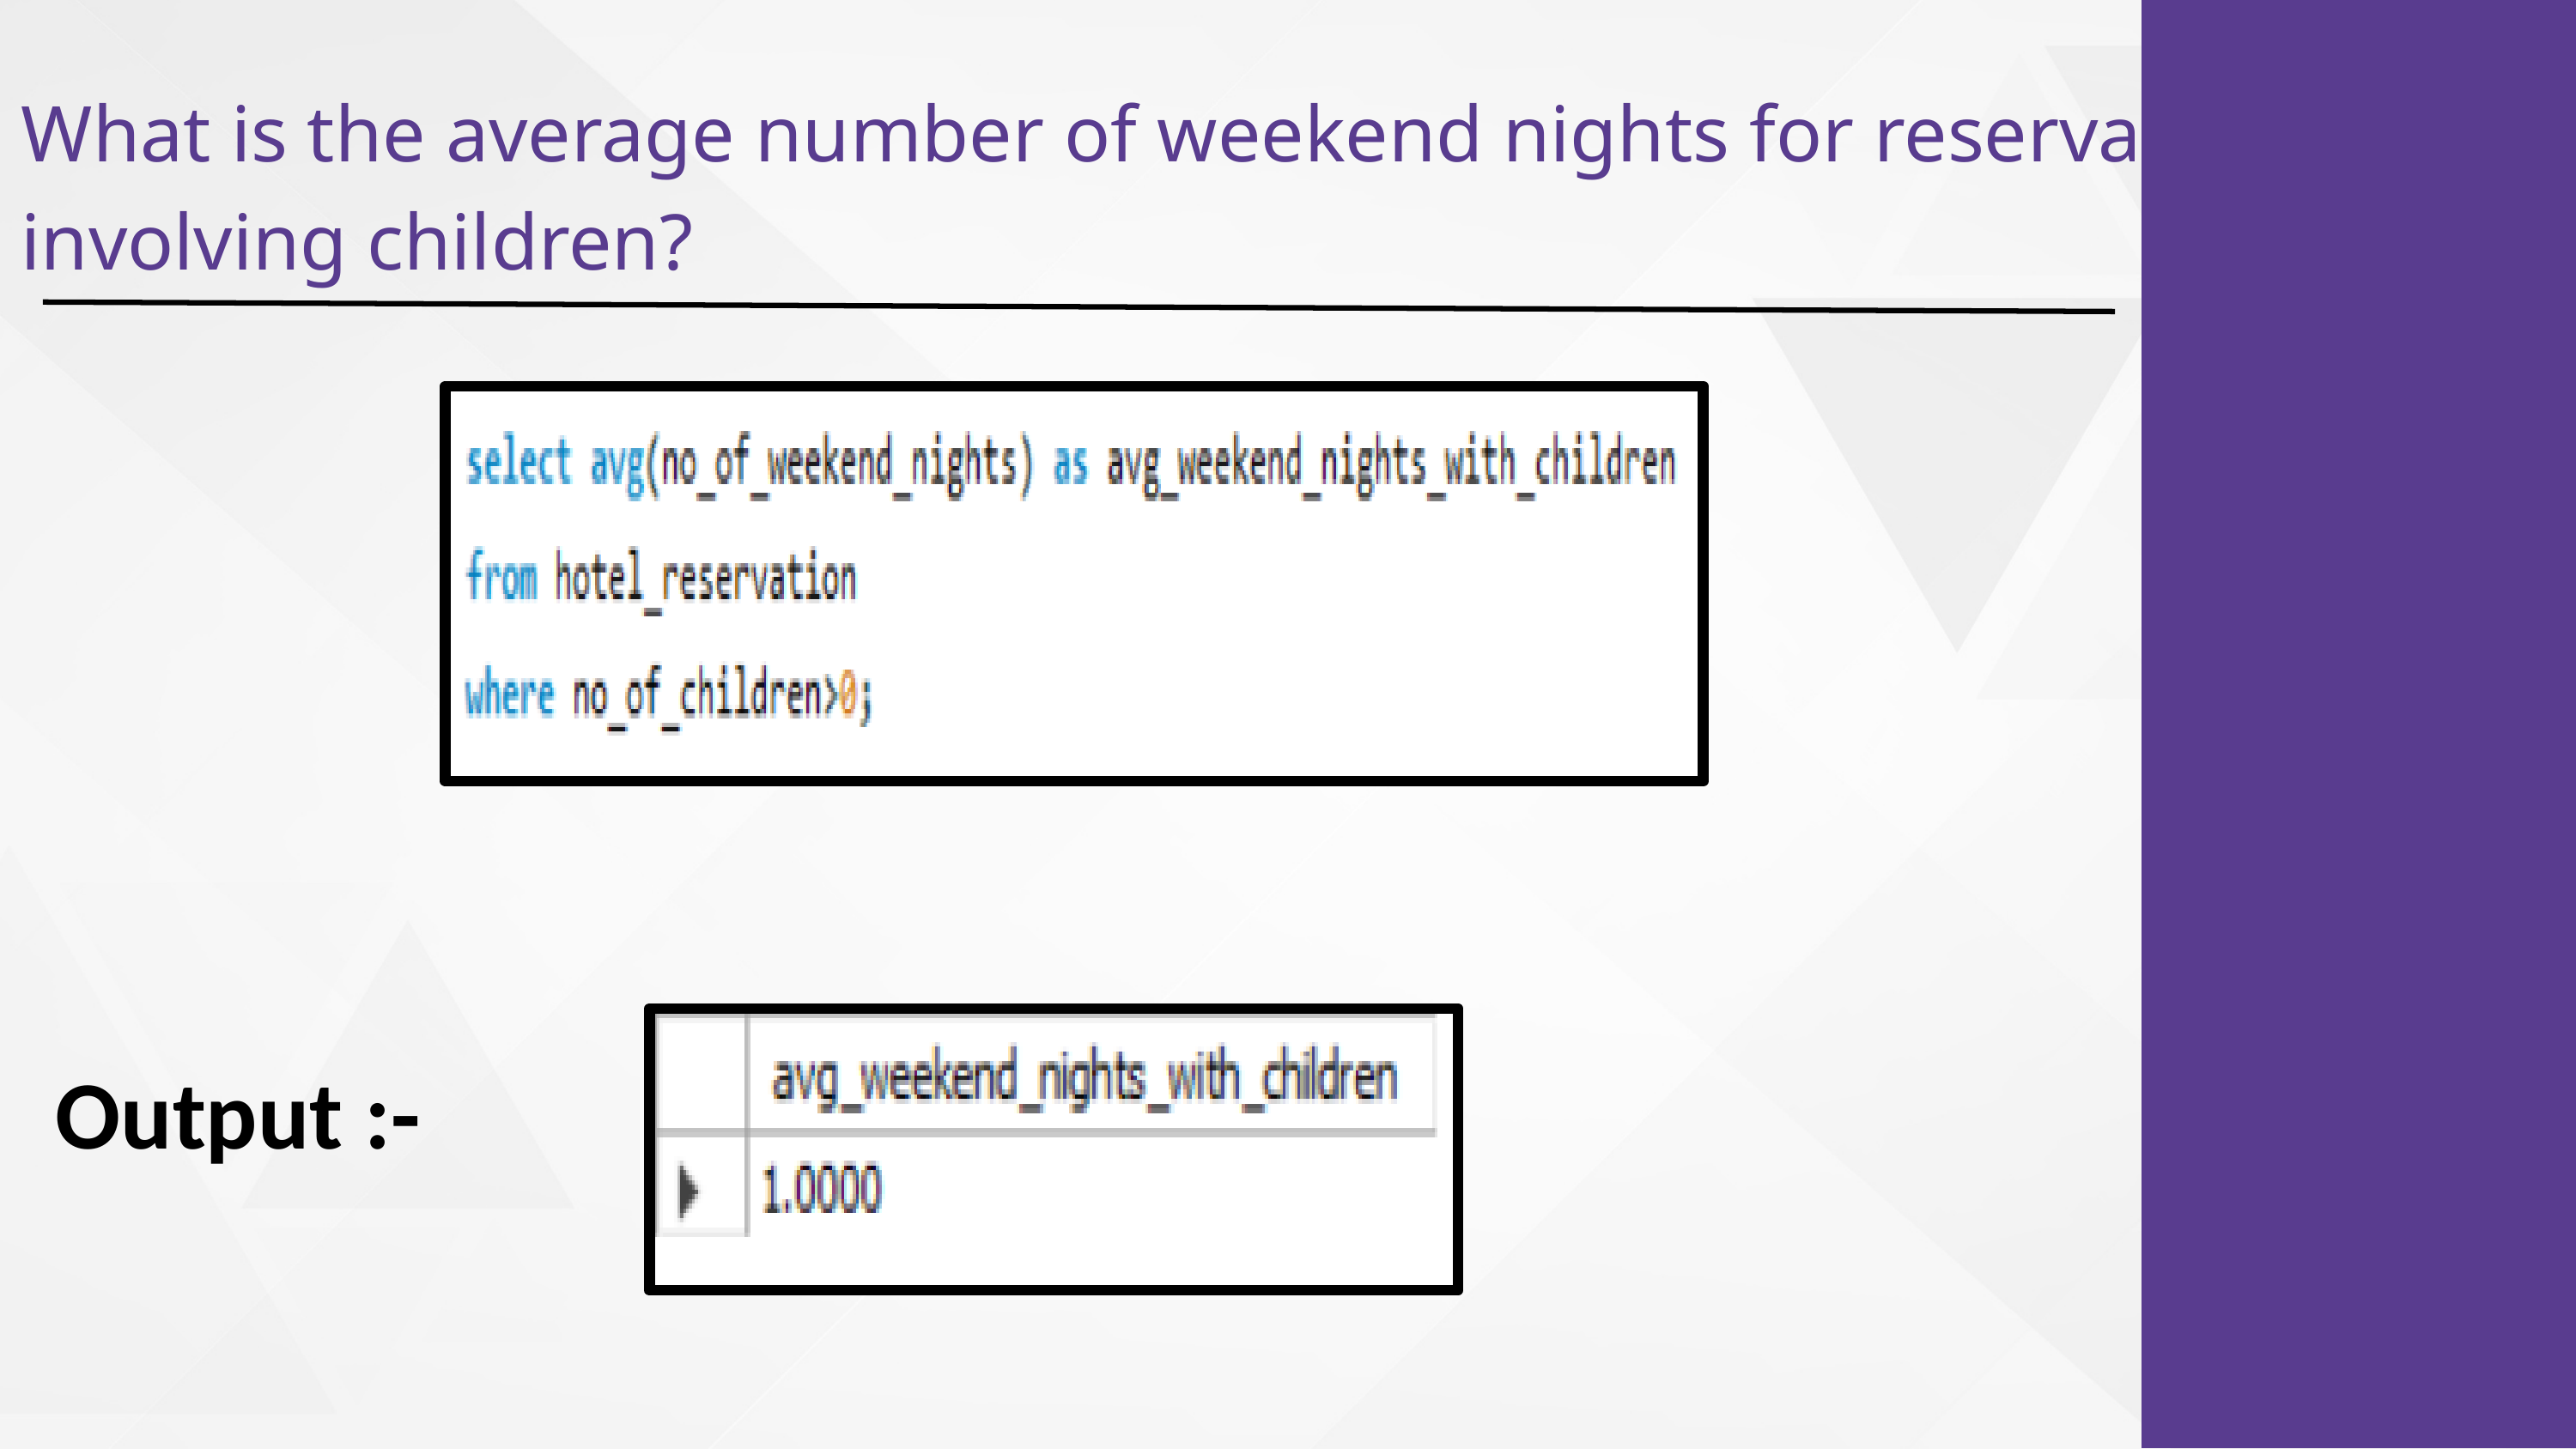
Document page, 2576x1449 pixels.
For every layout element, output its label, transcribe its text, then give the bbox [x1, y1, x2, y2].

picture [654, 1013, 1454, 1286]
text_box [0, 0, 2141, 1449]
text_box Output :- [43, 1046, 471, 1175]
picture [450, 391, 1698, 776]
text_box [2141, 0, 2576, 1449]
text_box What is the average number of weekend nights for reservations involving children? [21, 70, 2137, 436]
